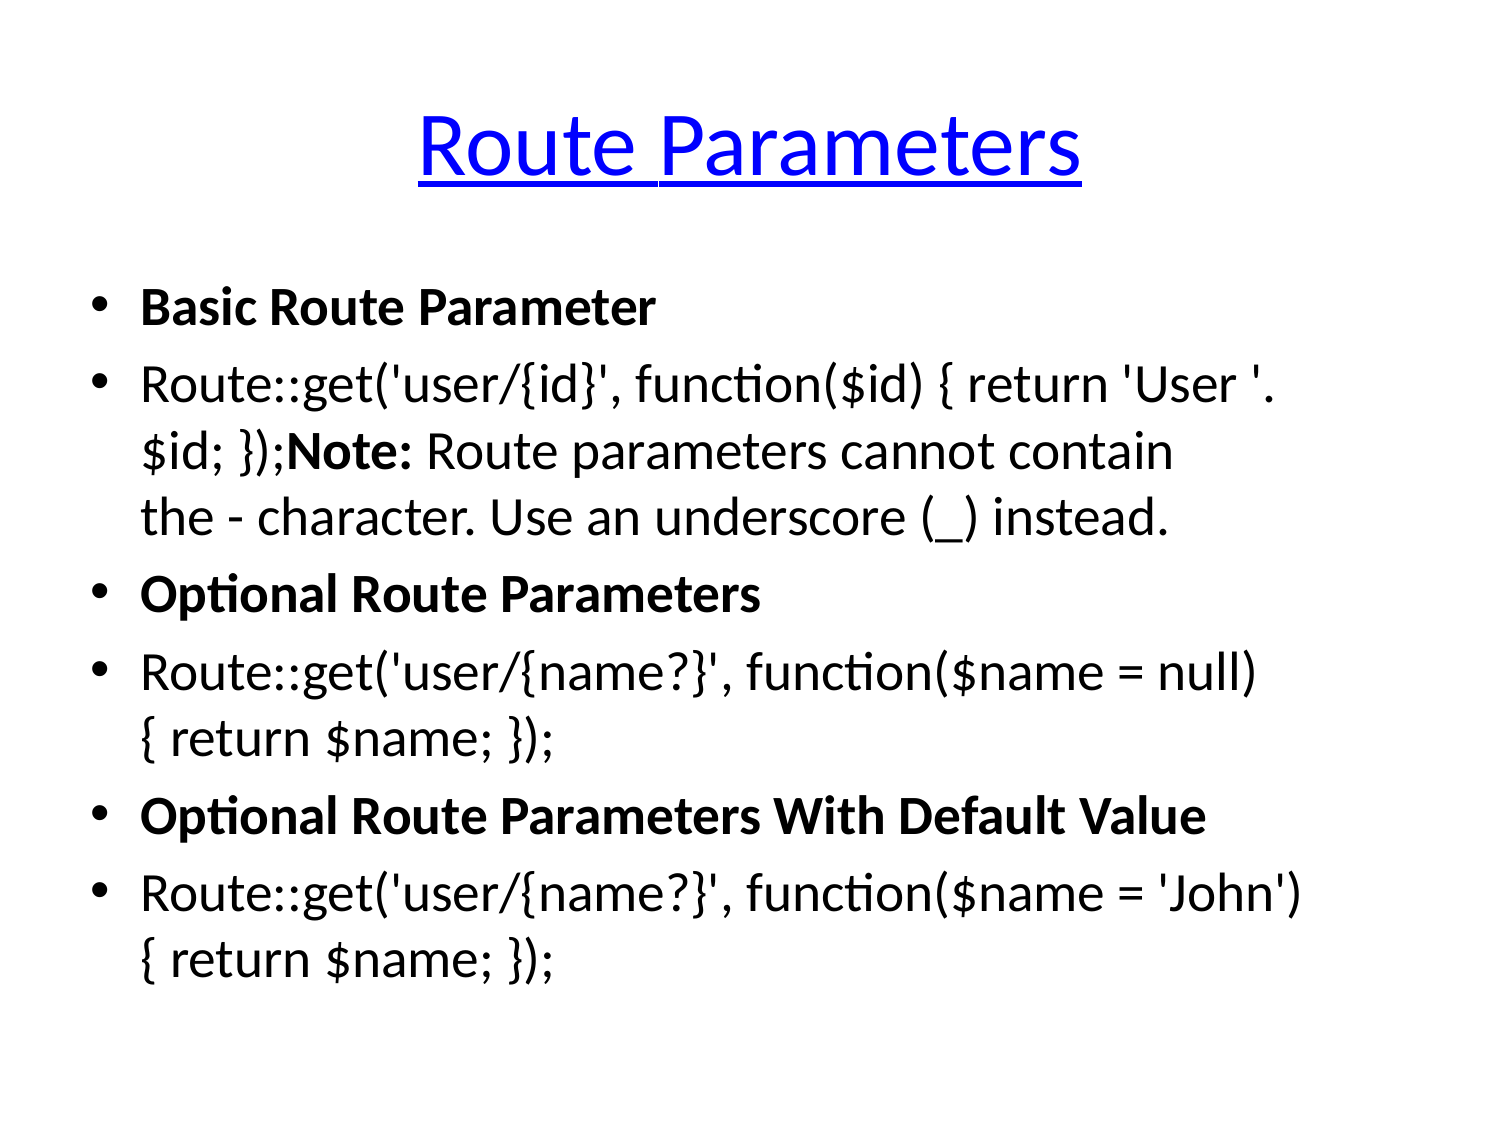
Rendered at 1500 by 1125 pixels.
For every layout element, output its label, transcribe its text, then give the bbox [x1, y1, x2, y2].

title Route Parameters [75, 45, 1425, 233]
list Basic Route Parameter Route::get('user/{id}', function($id) { return 'User '.$id; });Note: Route parameters cannot contain the - character. Use an underscore (_) instead. Optional Route Parameters Route::get('user/{name?}', function($name = null) { return $name; }); Optional Route Parameters With Default Value Route::get('user/{name?}', function($name = 'John') { return $name; }); [75, 262, 1425, 1005]
